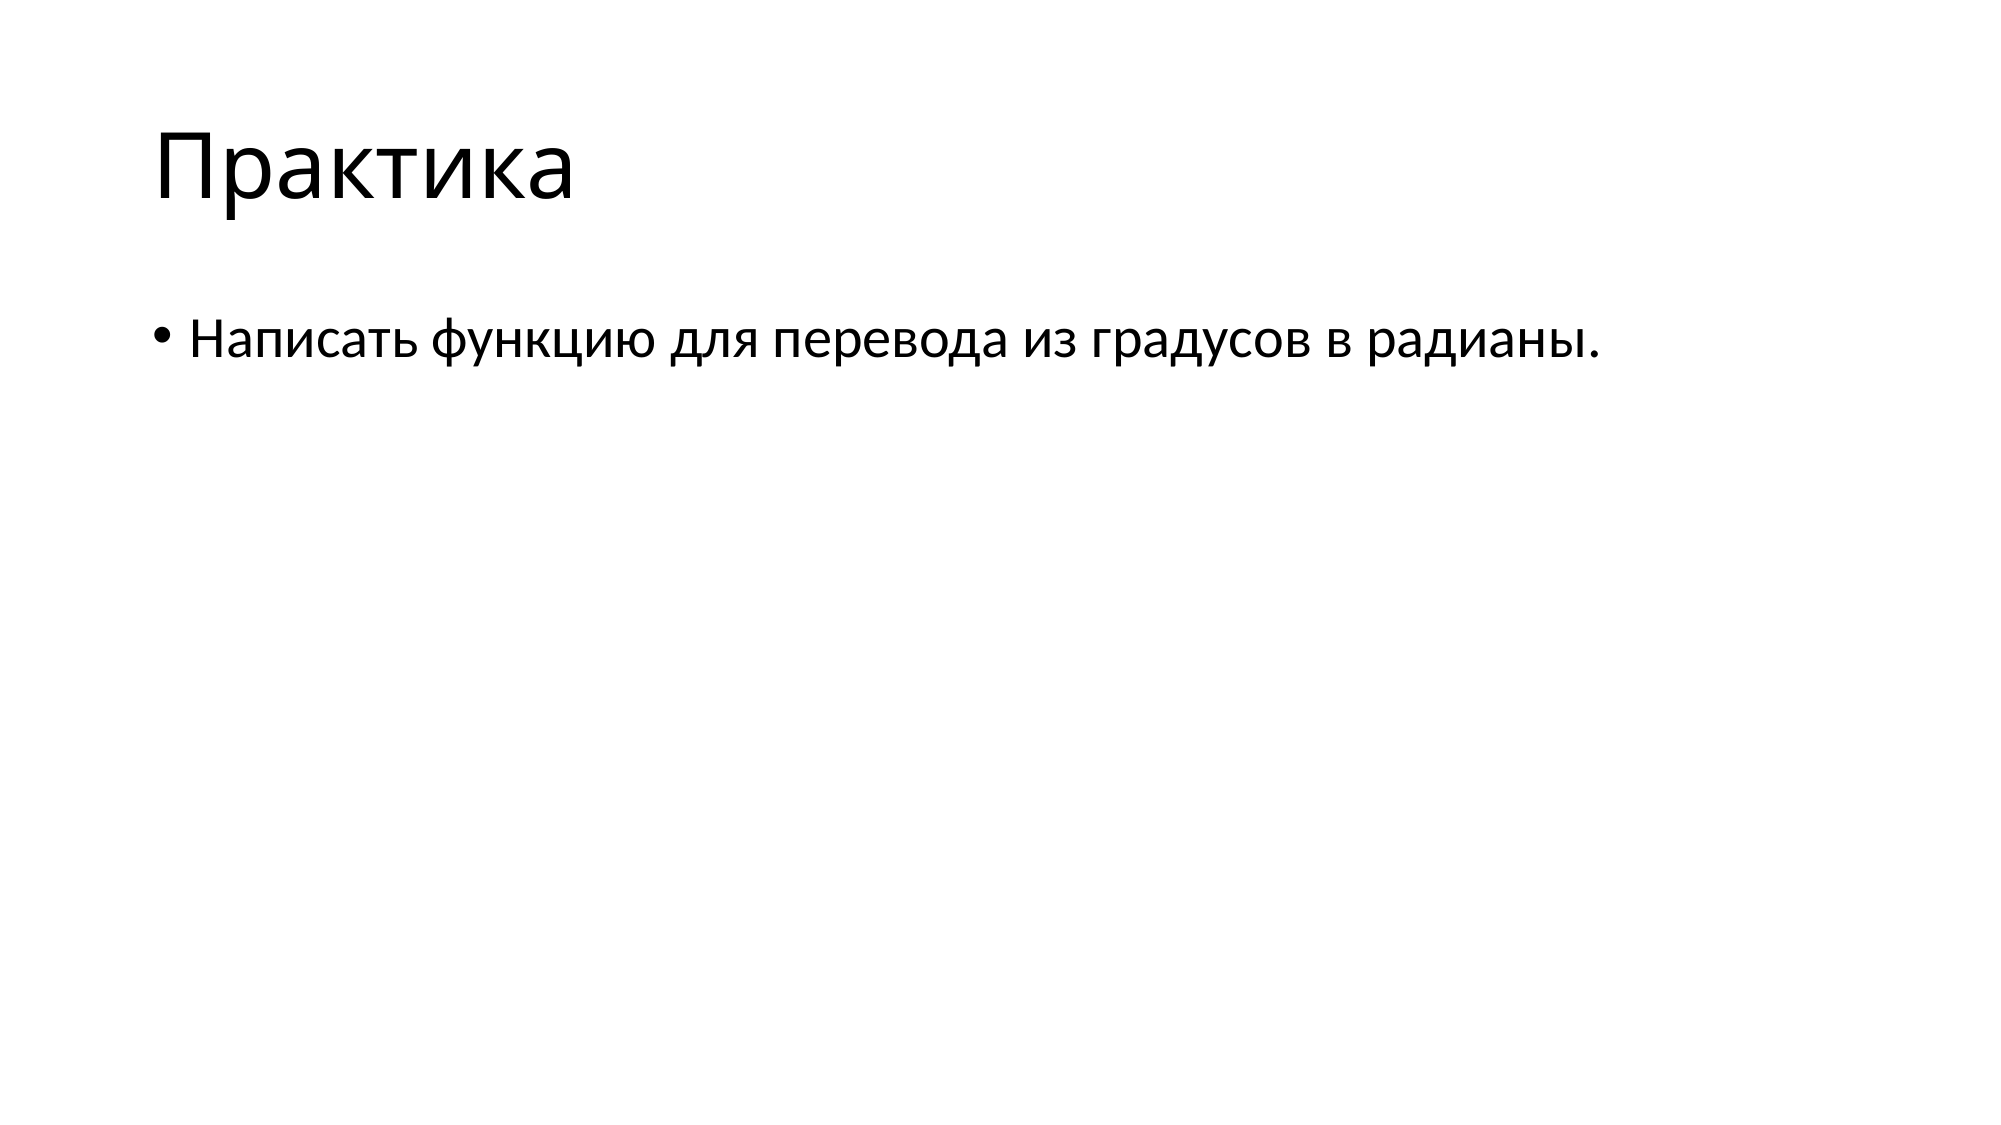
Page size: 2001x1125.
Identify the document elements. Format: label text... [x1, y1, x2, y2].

list Написать функцию для перевода из градусов в радианы. [137, 299, 1863, 487]
title Практика [137, 59, 1863, 278]
